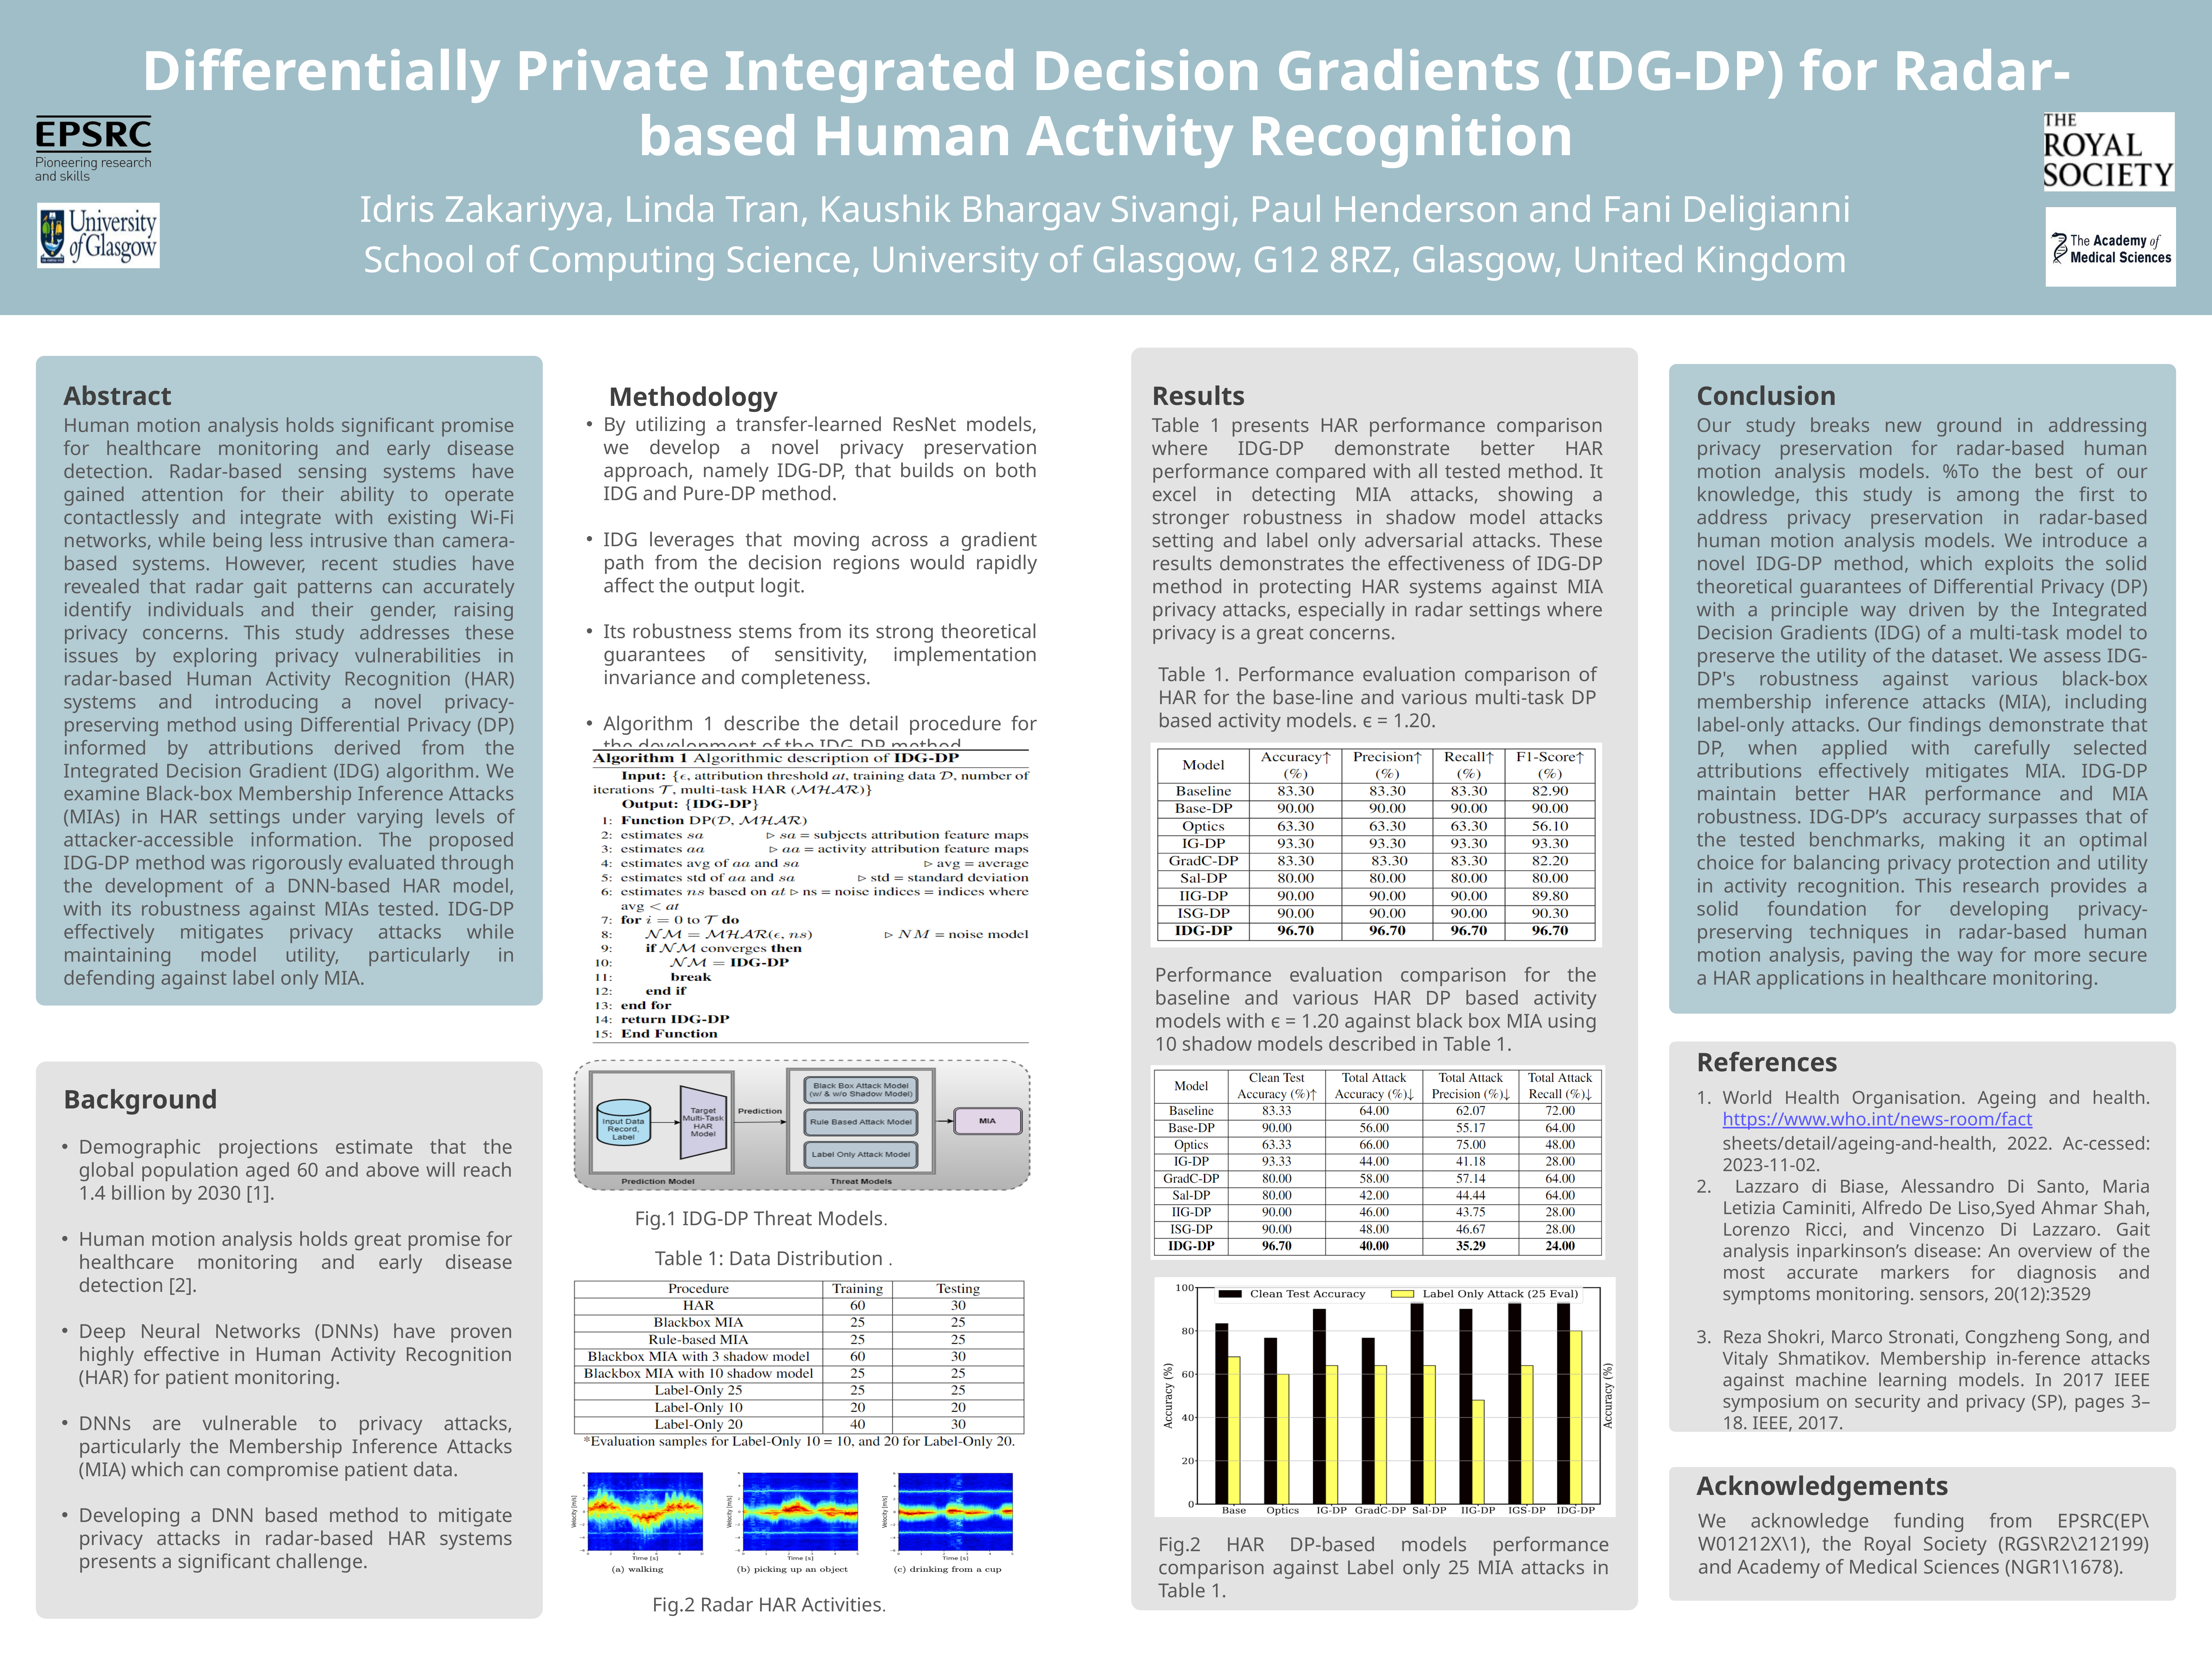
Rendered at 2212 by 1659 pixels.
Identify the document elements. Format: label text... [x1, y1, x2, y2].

picture [2045, 202, 2176, 287]
text_box World Health Organisation. Ageing and health. https://www.who.int/news-room/fact sheets/detail/ageing-and-health, 2022. Ac-cessed: 2023-11-02. Lazzaro di Biase, Alessandro Di Santo, Maria Letizia Caminiti, Alfredo De Liso,Syed Ahmar Shah, Lorenzo Ricci, and Vincenzo Di Lazzaro. Gait analysis inparkinson’s disease: An overview of the most accurate markers for diagnosis and symptoms monitoring. sensors, 20(12):3529 Reza Shokri, Marco Stronati, Congzheng Song, and Vitaly Shmatikov. Membership in-ference attacks against machine learning models. In 2017 IEEE symposium on security and privacy (SP), pages 3–18. IEEE, 2017. [1692, 1084, 2155, 1435]
picture [564, 1467, 1028, 1579]
text_box Performance evaluation comparison for the baseline and various HAR DP based activity models with ϵ = 1.20 against black box MIA using 10 shadow models described in Table 1. [1151, 960, 1602, 1057]
picture [571, 1277, 1028, 1453]
text_box Fig.2 Radar HAR Activities. [539, 1590, 1000, 1618]
text_box Table 1: Data Distribution . [543, 1244, 1005, 1271]
picture [36, 86, 179, 182]
text_box Table 1. Performance evaluation comparison of HAR for the base-line and various multi-task DP based activity models. ϵ = 1.20. [1154, 660, 1602, 734]
text_box [1669, 1041, 2177, 1433]
text_box Abstract [59, 377, 520, 411]
text_box [35, 355, 543, 1006]
text_box Demographic projections estimate that the global population aged 60 and above will reach 1.4 billion by 2030 [1]. Human motion analysis holds great promise for healthcare monitoring and early disease detection [2]. Deep Neural Networks (DNNs) have proven highly effective in Human Activity Recognition (HAR) for patient monitoring. DNNs are vulnerable to privacy attacks, particularly the Membership Inference Attacks (MIA) which can compromise patient data. Developing a DNN based method to mitigate privacy attacks in radar-based HAR systems presents a significant challenge. [57, 1132, 518, 1596]
picture [574, 1059, 1031, 1191]
text_box Our study breaks new ground in addressing privacy preservation for radar-based human motion analysis models. %To the best of our knowledge, this study is among the first to address privacy preservation in radar-based human motion analysis models. We introduce a novel IDG-DP method, which exploits the solid theoretical guarantees of Differential Privacy (DP) with a principle way driven by the Integrated Decision Gradients (IDG) of a multi-task model to preserve the utility of the dataset. We assess IDG-DP's robustness against various black-box membership inference attacks (MIA), including label-only attacks. Our findings demonstrate that DP, when applied with carefully selected attributions effectively mitigates MIA. IDG-DP maintain better HAR performance and MIA robustness. IDG-DP’s accuracy surpasses that of the tested benchmarks, making it an optimal choice for balancing privacy protection and utility in activity recognition. This research provides a solid foundation for developing privacy-preserving techniques in radar-based human motion analysis, paving the way for more secure a HAR applications in healthcare monitoring. [1692, 413, 2153, 991]
picture [1150, 742, 1602, 947]
text_box Methodology [604, 378, 1065, 414]
text_box By utilizing a transfer-learned ResNet models, we develop a novel privacy preservation approach, namely IDG-DP, that builds on both IDG and Pure-DP method. IDG leverages that moving across a gradient path from the decision regions would rapidly affect the output logit. Its robustness stems from its strong theoretical guarantees of sensitivity, implementation invariance and completeness. Algorithm 1 describe the detail procedure for the development of the IDG-DP method. [582, 410, 1043, 760]
text_box Conclusion [1692, 377, 2153, 413]
text_box Idris Zakariyya, Linda Tran, Kaushik Bhargav Sivangi, Paul Henderson and Fani Deligianni School of Computing Science, University of Glasgow, G12 8RZ, Glasgow, United Kingdom [69, 183, 2143, 283]
picture [1154, 1277, 1616, 1517]
text_box Table 1 presents HAR performance comparison where IDG-DP demonstrate better HAR performance compared with all tested method. It excel in detecting MIA attacks, showing a stronger robustness in shadow model attacks setting and label only adversarial attacks. These results demonstrates the effectiveness of IDG-DP method in protecting HAR systems against MIA privacy attacks, especially in radar settings where privacy is a great concerns. [1147, 413, 1608, 646]
text_box Acknowledgements [1692, 1467, 2153, 1502]
text_box We acknowledge funding from EPSRC(EP\W01212X\1), the Royal Society (RGS\R2\212199) and Academy of Medical Sciences (NGR1\1678). [1693, 1506, 2155, 1580]
text_box [1668, 1466, 2177, 1602]
text_box [1668, 363, 2177, 1014]
picture [2044, 112, 2175, 192]
text_box Results [1147, 377, 1608, 413]
text_box Fig.1 IDG-DP Threat Models. [531, 1204, 992, 1232]
text_box Differentially Private Integrated Decision Gradients (IDG-DP) for Radar-based Human Activity Recognition [69, 32, 2143, 171]
text_box Background [59, 1081, 520, 1116]
text_box [1130, 347, 1639, 1611]
text_box Human motion analysis holds significant promise for healthcare monitoring and early disease detection. Radar-based sensing systems have gained attention for their ability to operate contactlessly and integrate with existing Wi-Fi networks, while being less intrusive than camera-based systems. However, recent studies have revealed that radar gait patterns can accurately identify individuals and their gender, raising privacy concerns. This study addresses these issues by exploring privacy vulnerabilities in radar-based Human Activity Recognition (HAR) systems and introducing a novel privacy-preserving method using Differential Privacy (DP) informed by attributions derived from the Integrated Decision Gradient (IDG) algorithm. We examine Black-box Membership Inference Attacks (MIAs) in HAR settings under varying levels of attacker-accessible information. The proposed IDG-DP method was rigorously evaluated through the development of a DNN-based HAR model, with its robustness against MIAs tested. IDG-DP effectively mitigates privacy attacks while maintaining model utility, particularly in defending against label only MIA. [59, 411, 520, 991]
text_box References [1692, 1044, 2153, 1079]
picture [1150, 1065, 1605, 1260]
text_box [0, 0, 2212, 316]
text_box Fig.2 HAR DP-based models performance comparison against Label only 25 MIA attacks in Table 1. [1154, 1530, 1615, 1604]
picture [586, 747, 1043, 1051]
text_box [35, 1061, 543, 1619]
picture [37, 202, 160, 268]
